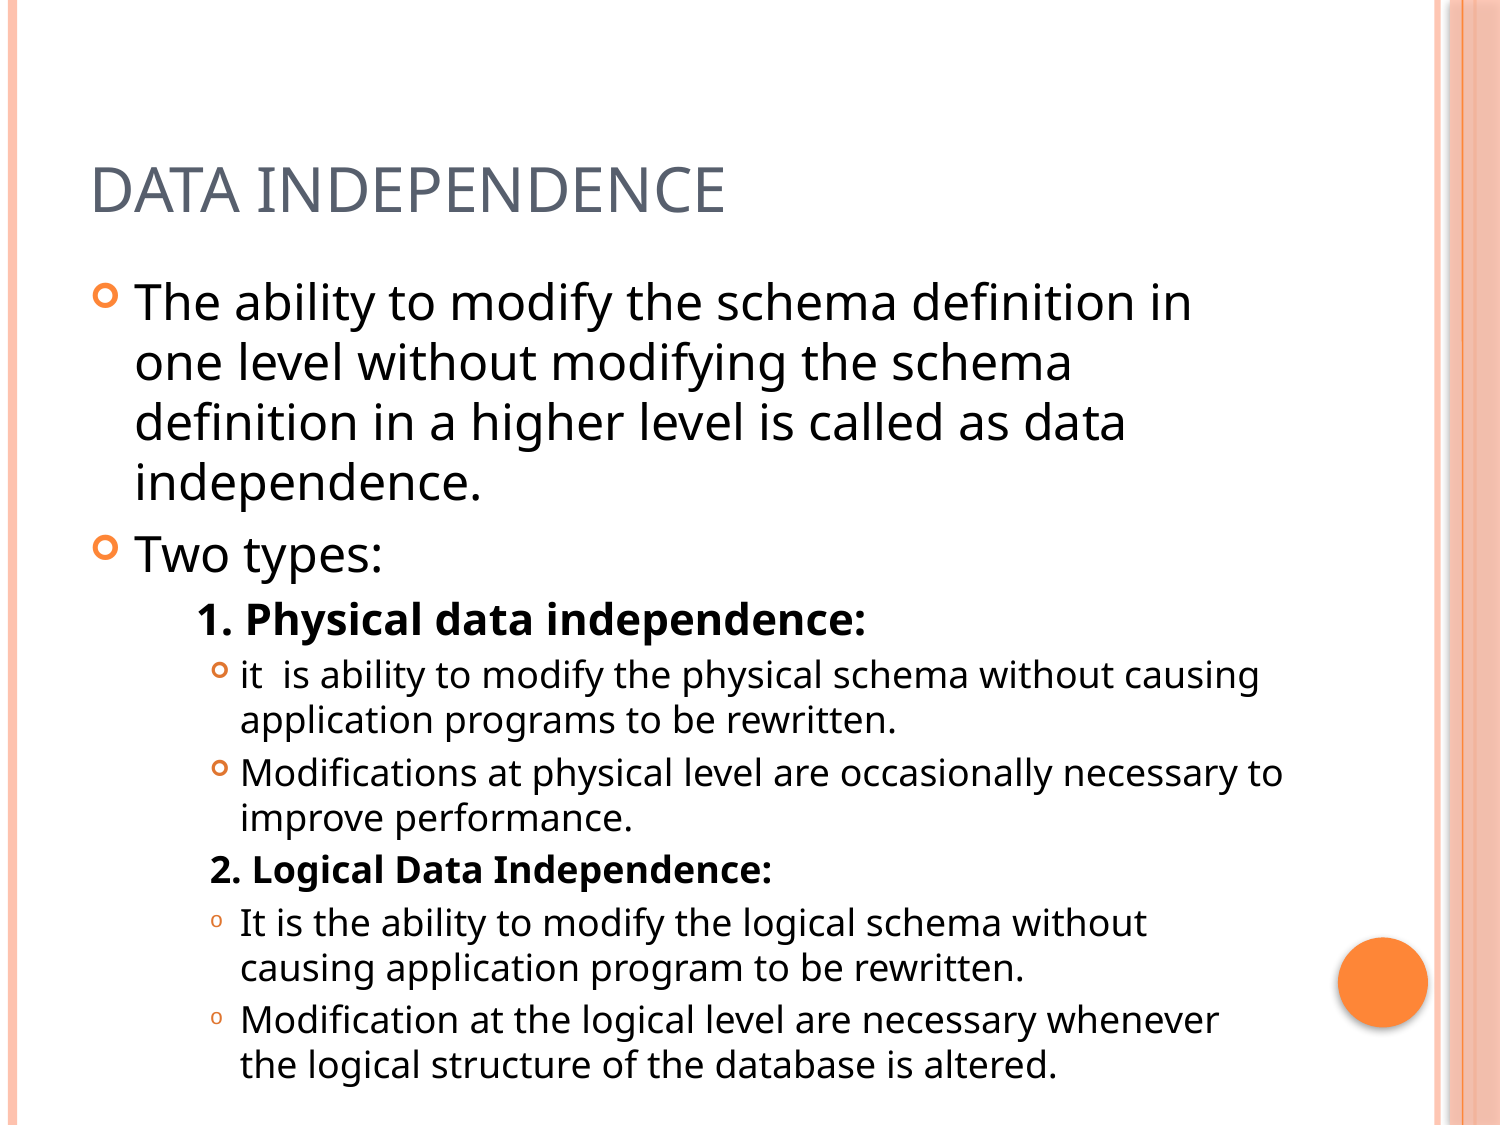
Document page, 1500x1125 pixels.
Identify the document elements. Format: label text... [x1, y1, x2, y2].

list The ability to modify the schema definition in one level without modifying the schema definition in a higher level is called as data independence. Two types: 1. Physical data independence: it is ability to modify the physical schema without causing application programs to be rewritten. Modifications at physical level are occasionally necessary to improve performance. 2. Logical Data Independence: It is the ability to modify the logical schema without causing application program to be rewritten. Modification at the logical level are necessary whenever the logical structure of the database is altered. [75, 262, 1300, 1062]
title Data Independence [75, 125, 1300, 233]
